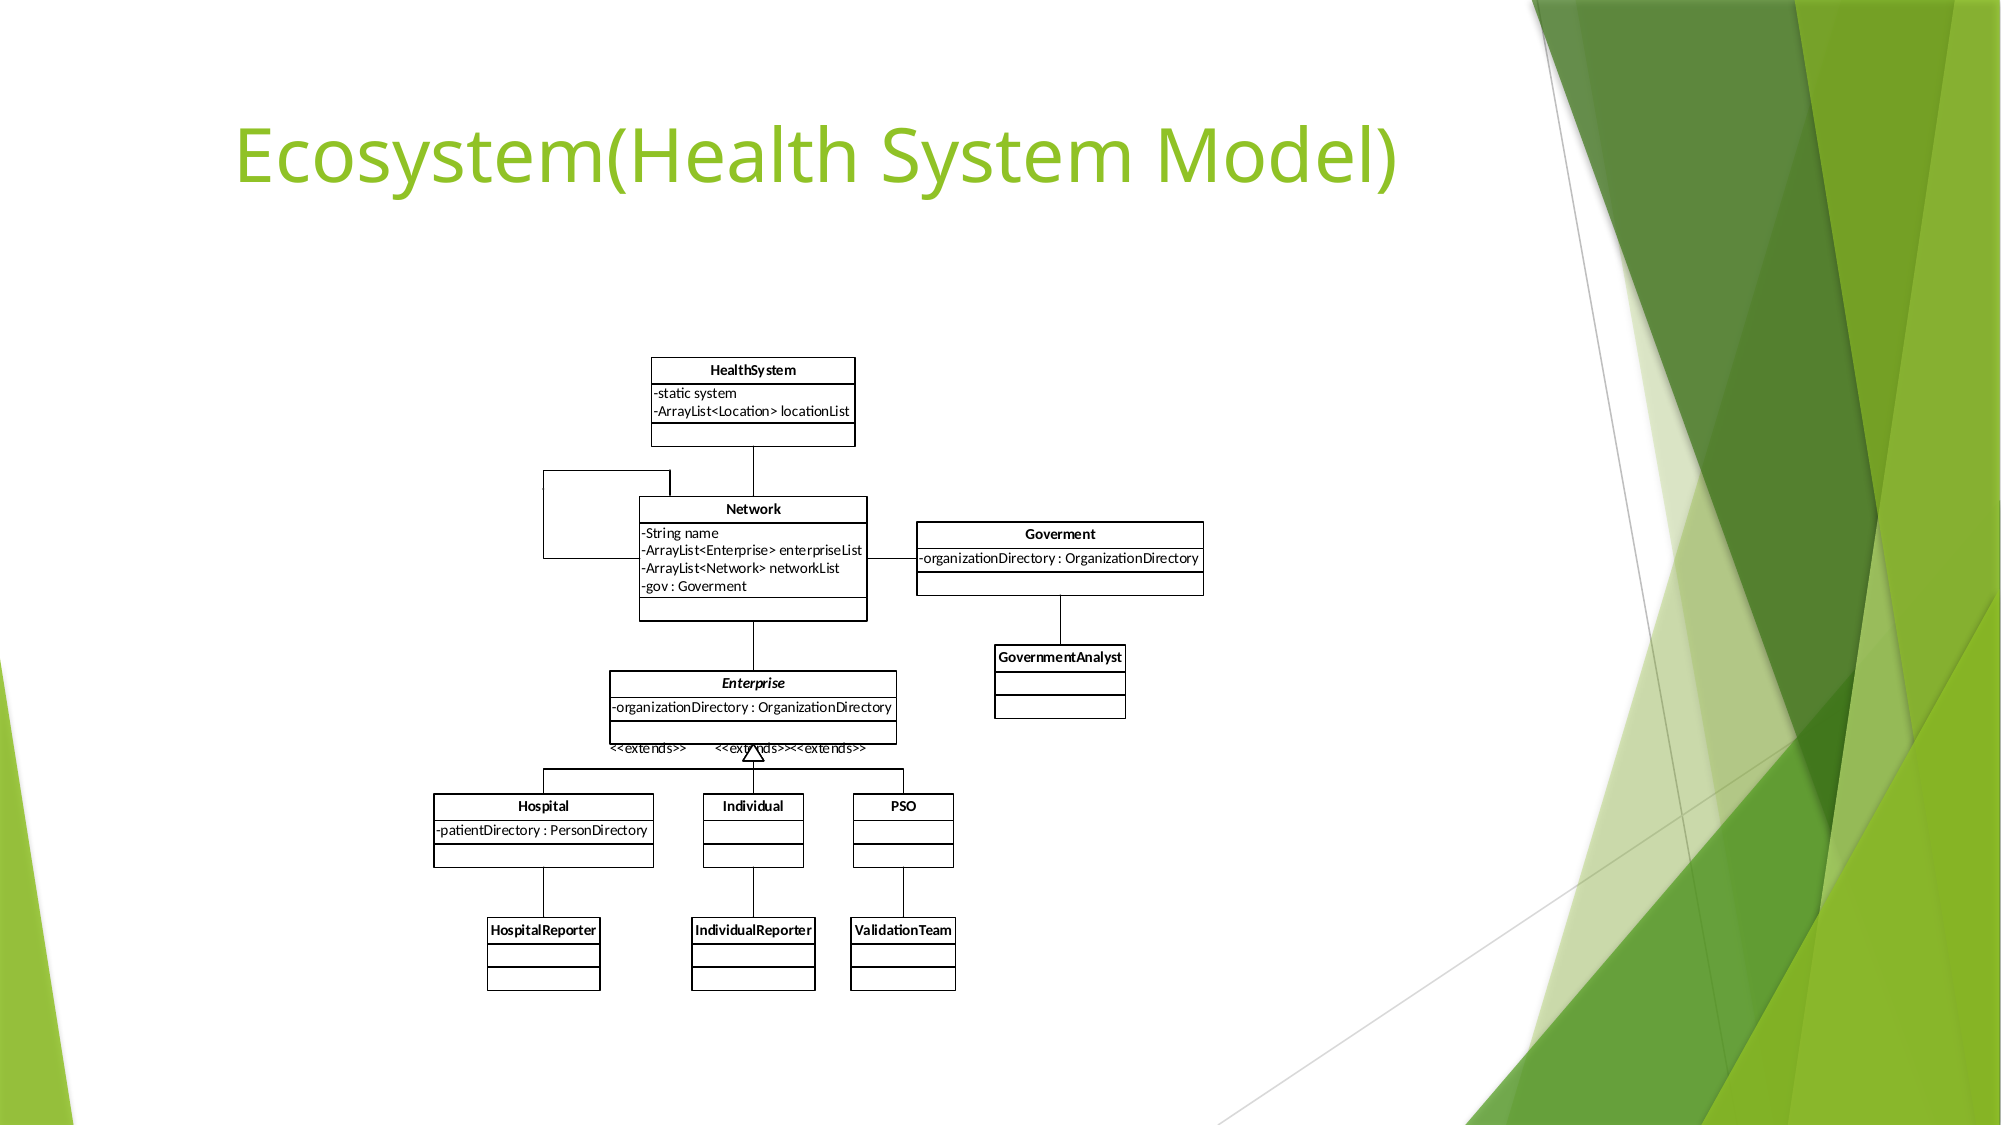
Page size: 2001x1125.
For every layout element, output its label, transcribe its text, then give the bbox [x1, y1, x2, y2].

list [425, 353, 1207, 992]
title Ecosystem(Health System Model) [111, 99, 1522, 317]
